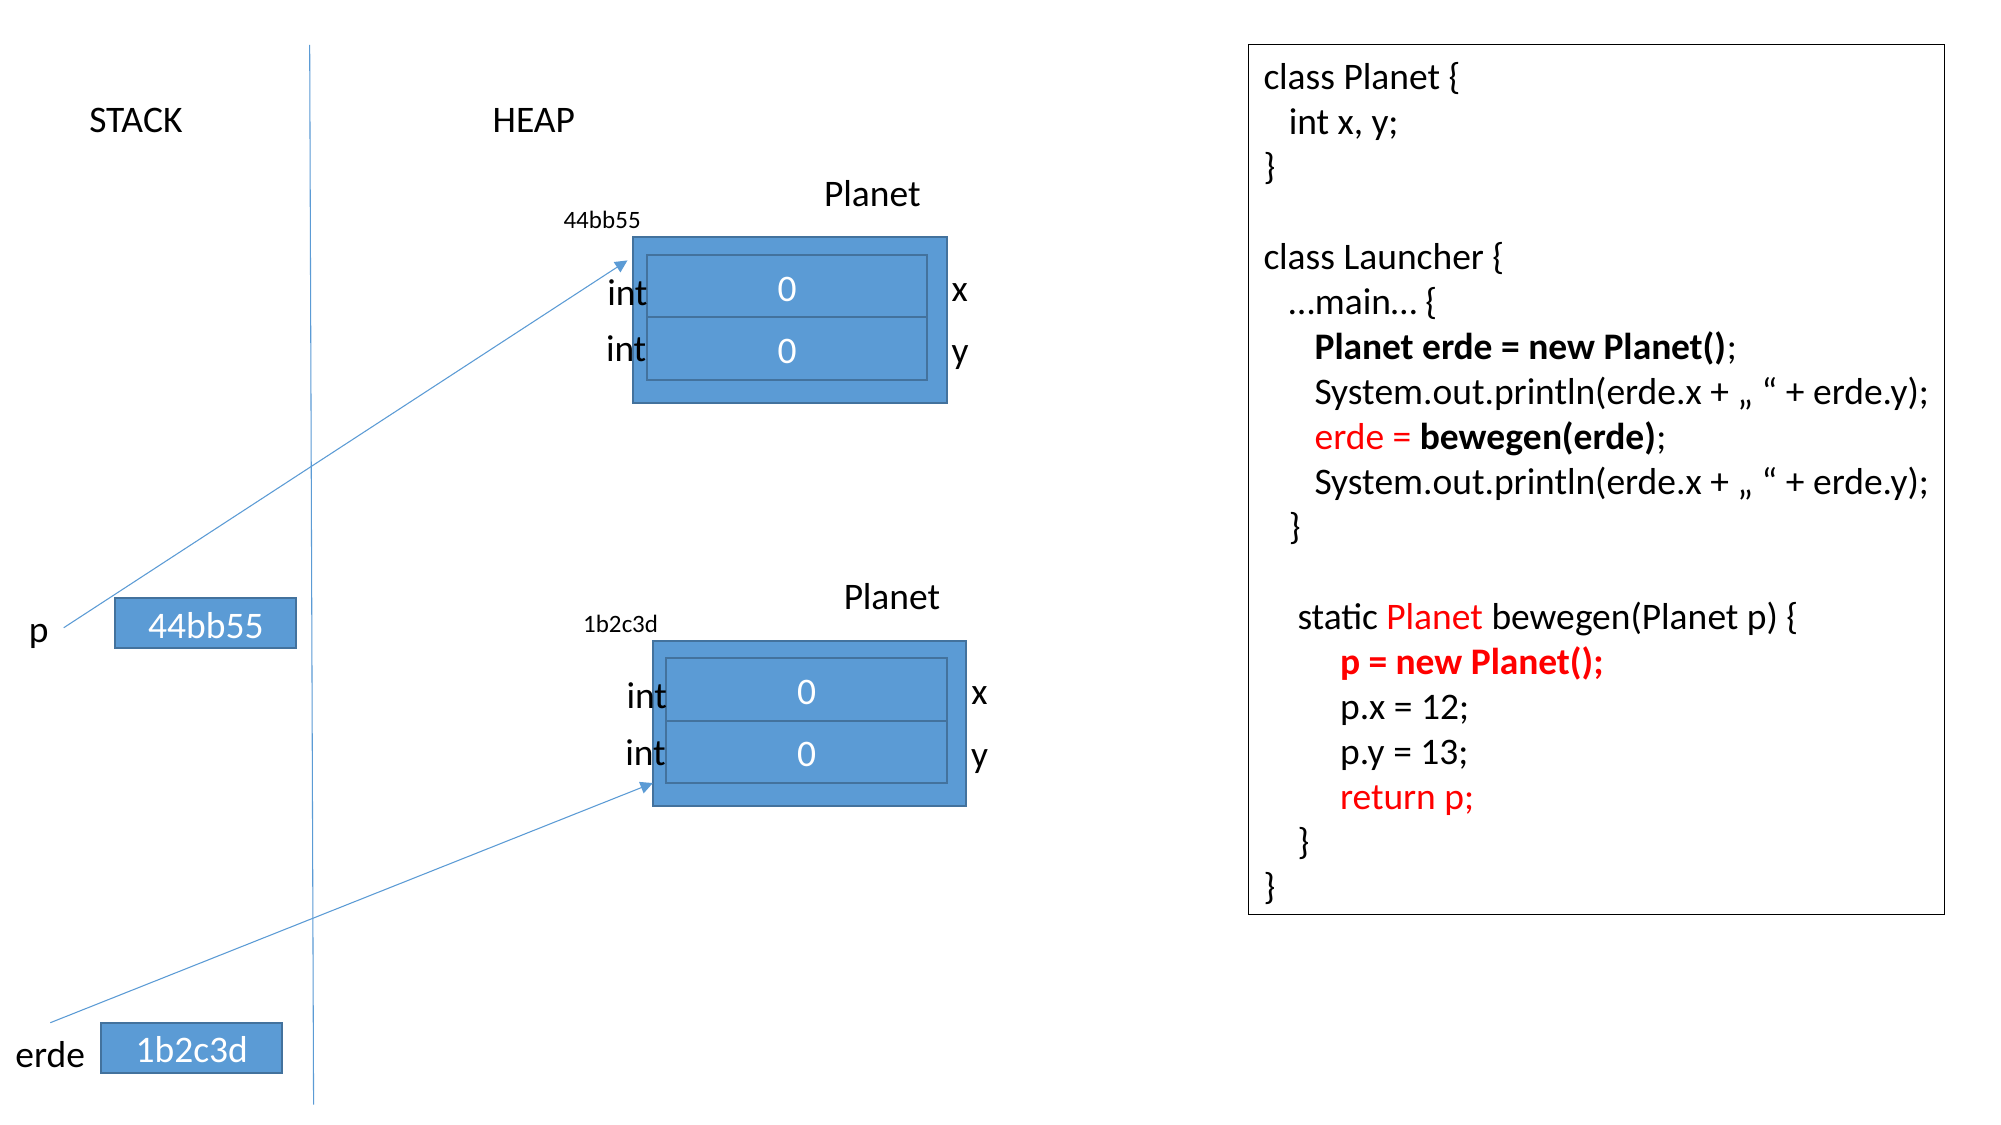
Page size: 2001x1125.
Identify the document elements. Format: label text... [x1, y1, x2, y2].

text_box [309, 629, 314, 783]
text_box 44bb55 [114, 629, 297, 649]
text_box 0 [665, 720, 948, 784]
text_box [652, 640, 967, 807]
text_box 1b2c3d [568, 599, 674, 645]
text_box [632, 236, 948, 404]
text_box int [610, 720, 681, 781]
text_box int [611, 663, 682, 724]
text_box erde [0, 1022, 101, 1083]
text_box Planet [809, 161, 936, 222]
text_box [64, 260, 628, 629]
text_box int [628, 260, 663, 321]
text_box y [956, 722, 1004, 783]
text_box 0 [646, 316, 928, 381]
text_box 1b2c3d [101, 1023, 283, 1074]
text_box STACK [74, 87, 198, 148]
text_box 0 [646, 254, 928, 316]
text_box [309, 44, 314, 260]
text_box x [956, 659, 1003, 720]
text_box 44bb55 [548, 196, 656, 241]
text_box y [936, 318, 984, 379]
text_box Planet [828, 564, 956, 625]
text_box int [628, 316, 662, 377]
text_box HEAP [477, 87, 590, 148]
text_box class Planet { int x, y; } class Launcher { …main… { Planet erde = new Planet(); System.out.println(erde.x + „ “ + erde.y); erde = bewegen(erde); System.out.println(erde.x + „ “ + erde.y); } static Planet bewegen(Planet p) { p = new Planet(); p.x = 12; p.y = 13; return p; } } [1248, 44, 1945, 915]
text_box x [936, 256, 983, 316]
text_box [309, 1023, 314, 1105]
text_box p [14, 597, 64, 658]
text_box 0 [665, 657, 948, 720]
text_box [50, 783, 653, 1023]
